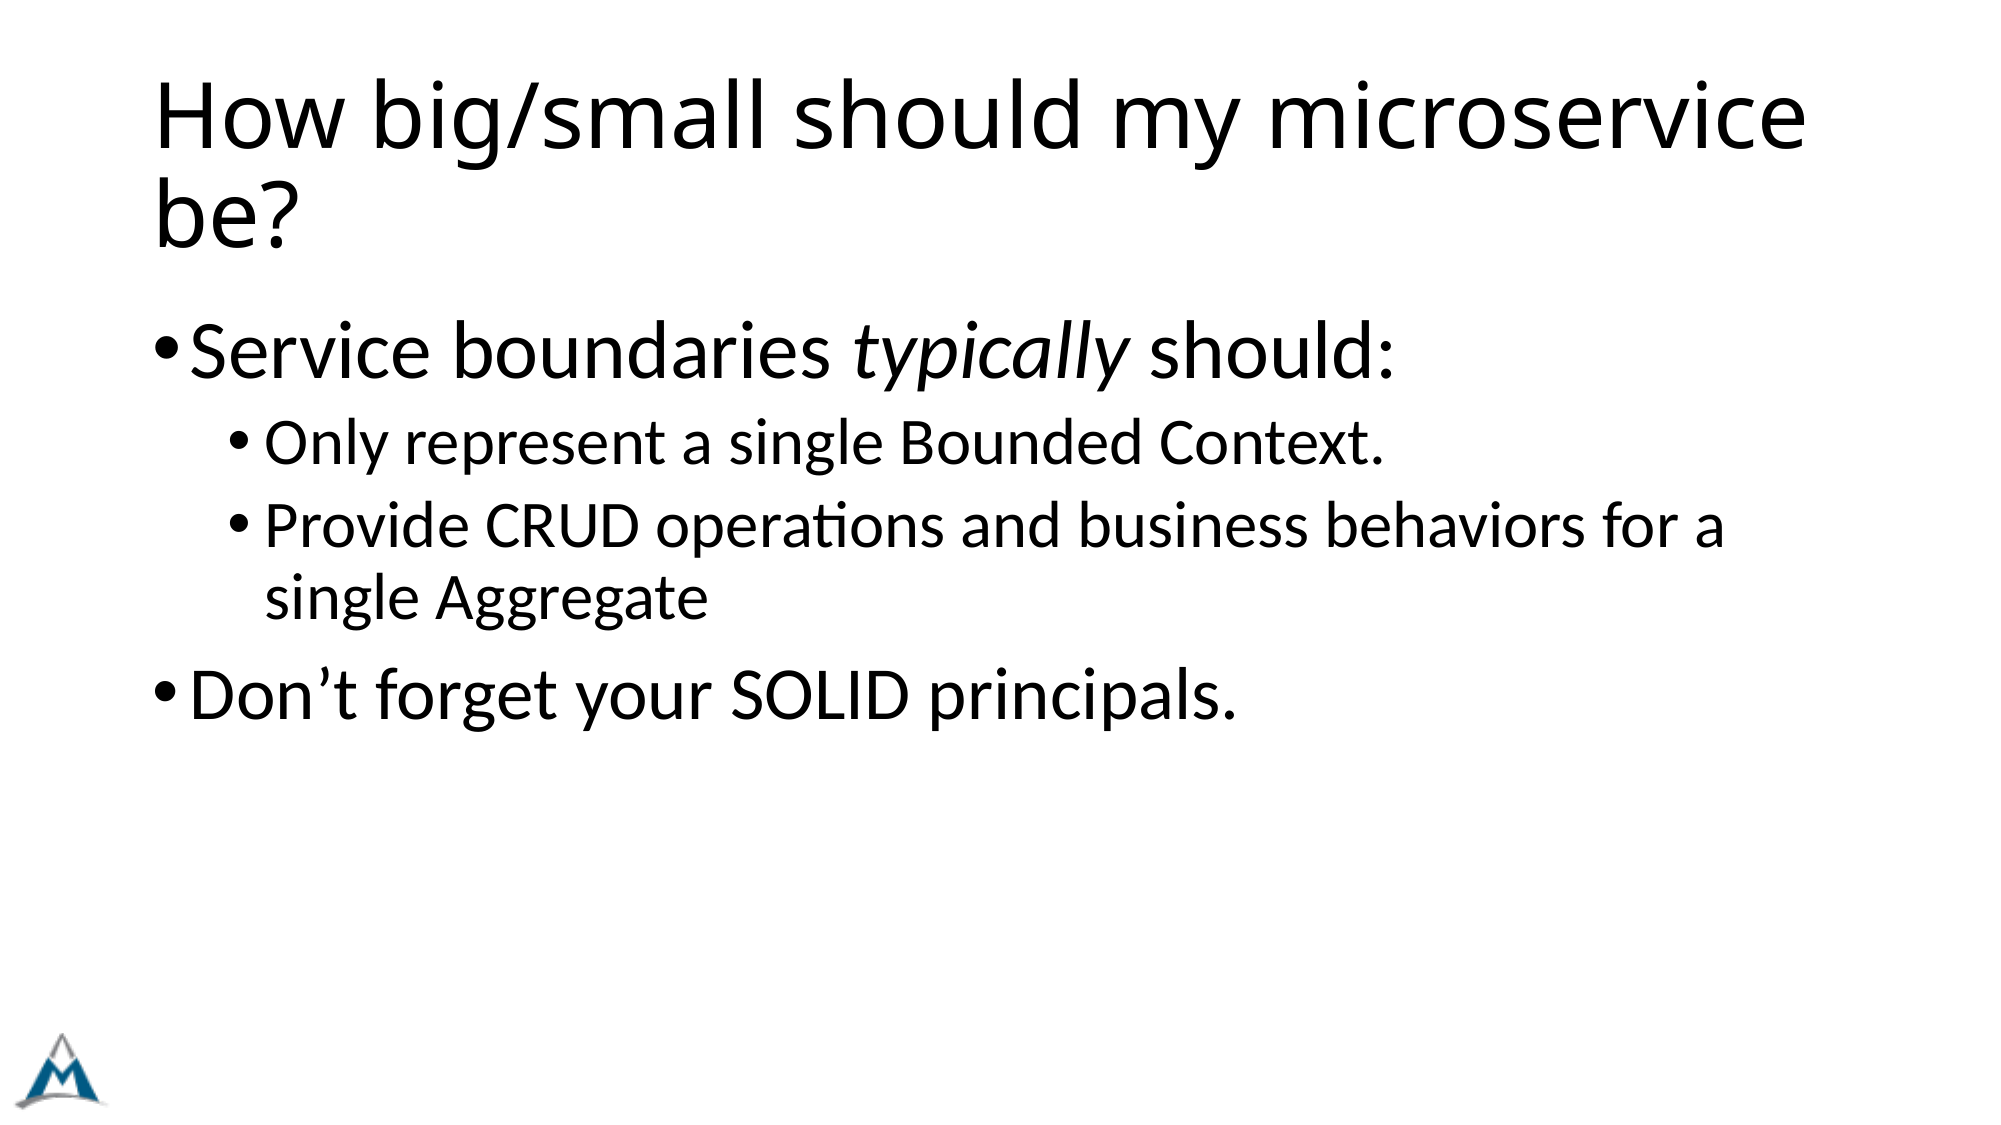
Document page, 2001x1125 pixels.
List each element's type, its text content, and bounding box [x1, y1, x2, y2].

list Service boundaries typically should: Only represent a single Bounded Context. Provide CRUD operations and business behaviors for a single Aggregate Don’t forget your SOLID principals. [137, 299, 1863, 1014]
title How big/small should my microservice be? [137, 59, 1863, 278]
picture [12, 1033, 112, 1112]
